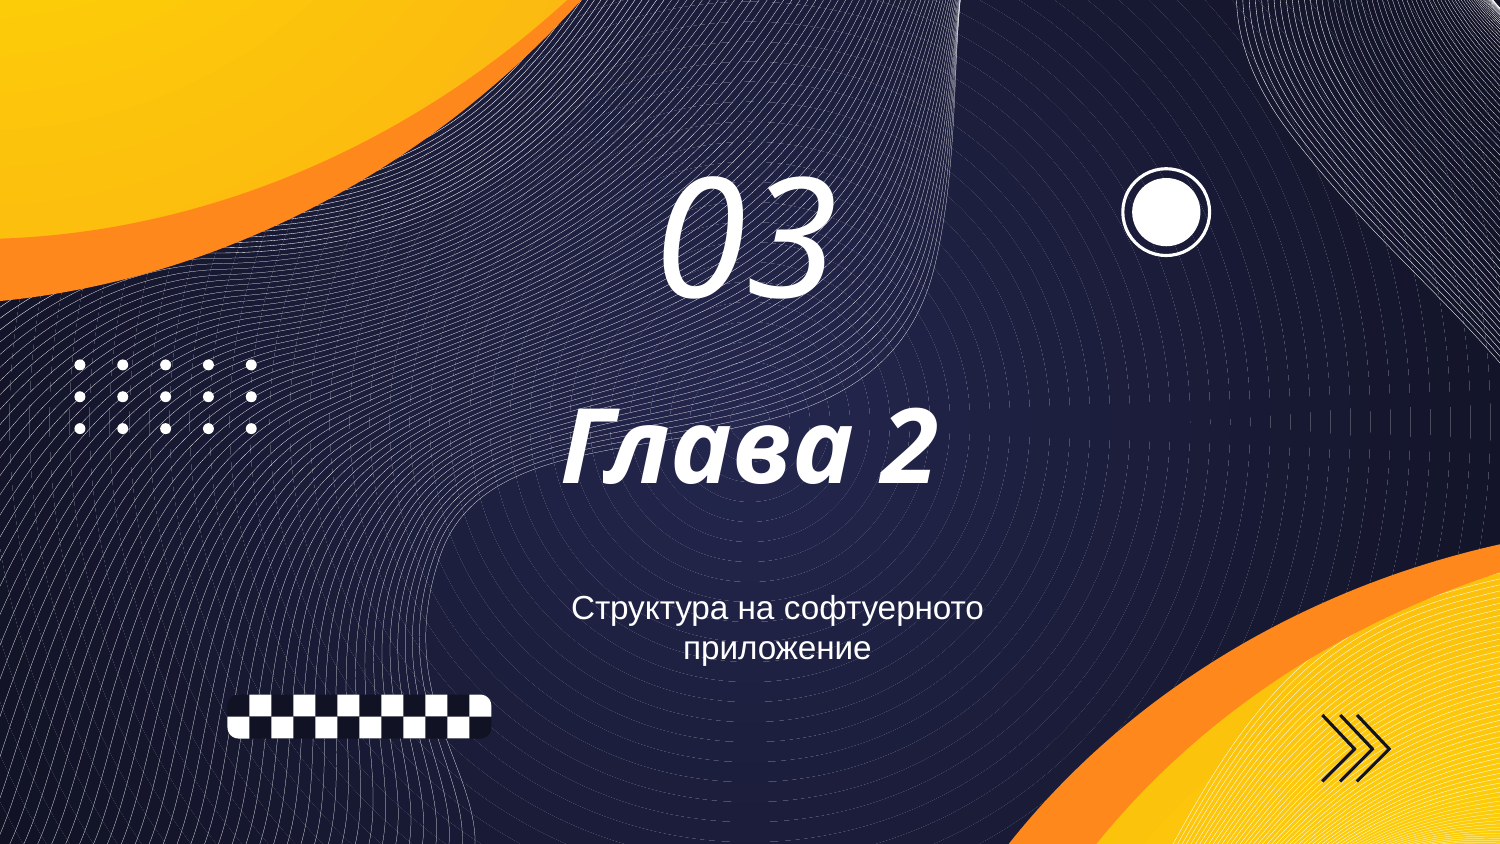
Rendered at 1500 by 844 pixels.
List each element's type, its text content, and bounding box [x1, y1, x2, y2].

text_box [1321, 714, 1391, 782]
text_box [74, 359, 257, 435]
title 03 [631, 168, 863, 338]
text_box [227, 694, 492, 739]
title Глава 2 [433, 339, 1067, 572]
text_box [1122, 168, 1210, 256]
subtitle Структура на софтуерното приложение [548, 580, 1007, 675]
